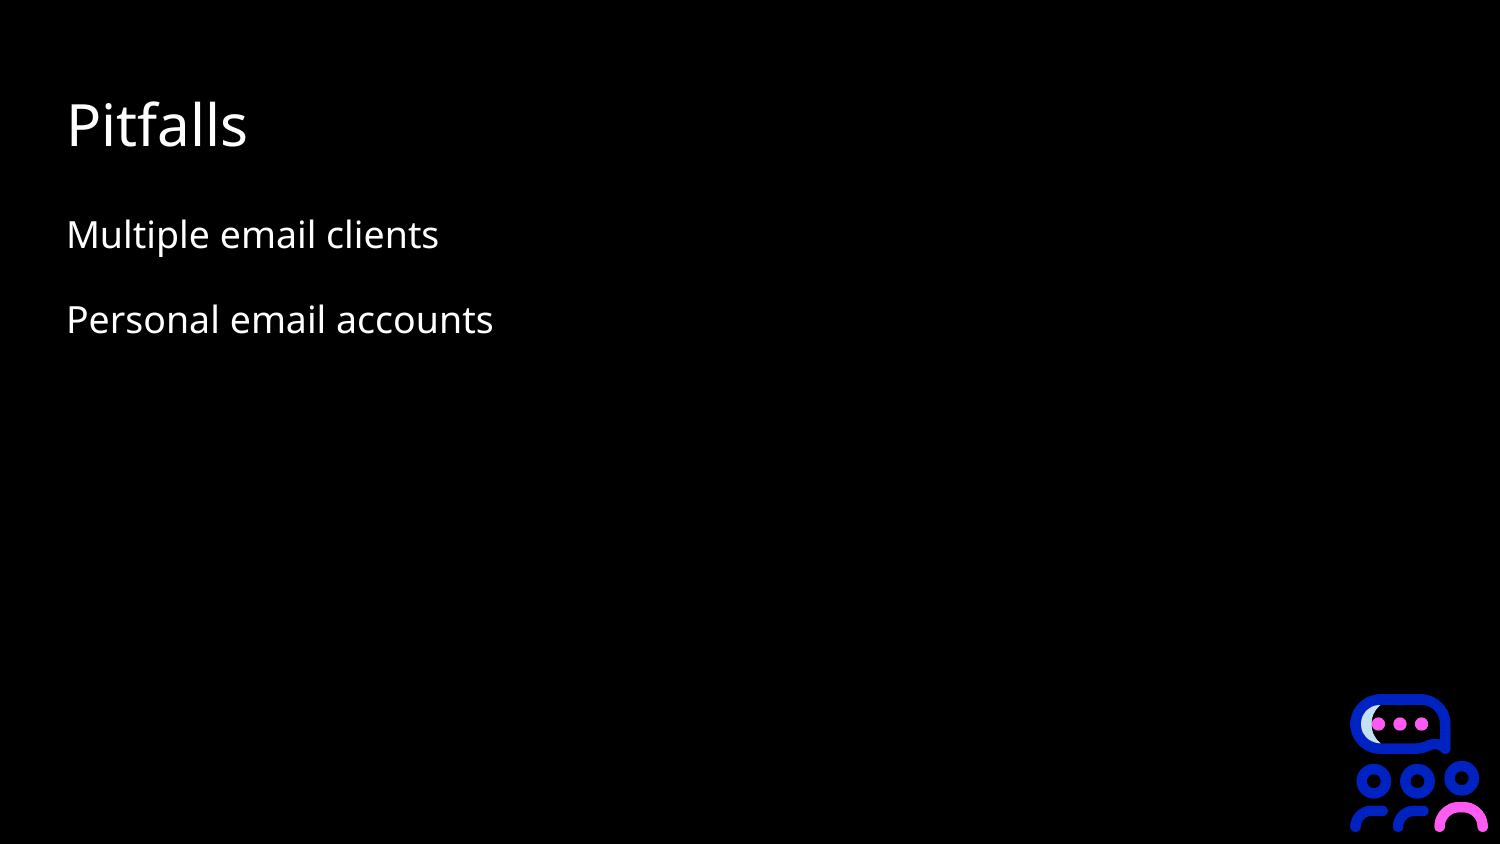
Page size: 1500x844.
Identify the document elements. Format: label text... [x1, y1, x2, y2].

title Pitfalls [51, 72, 1449, 167]
list Multiple email clients Personal email accounts [51, 189, 1449, 750]
picture [1350, 694, 1488, 832]
